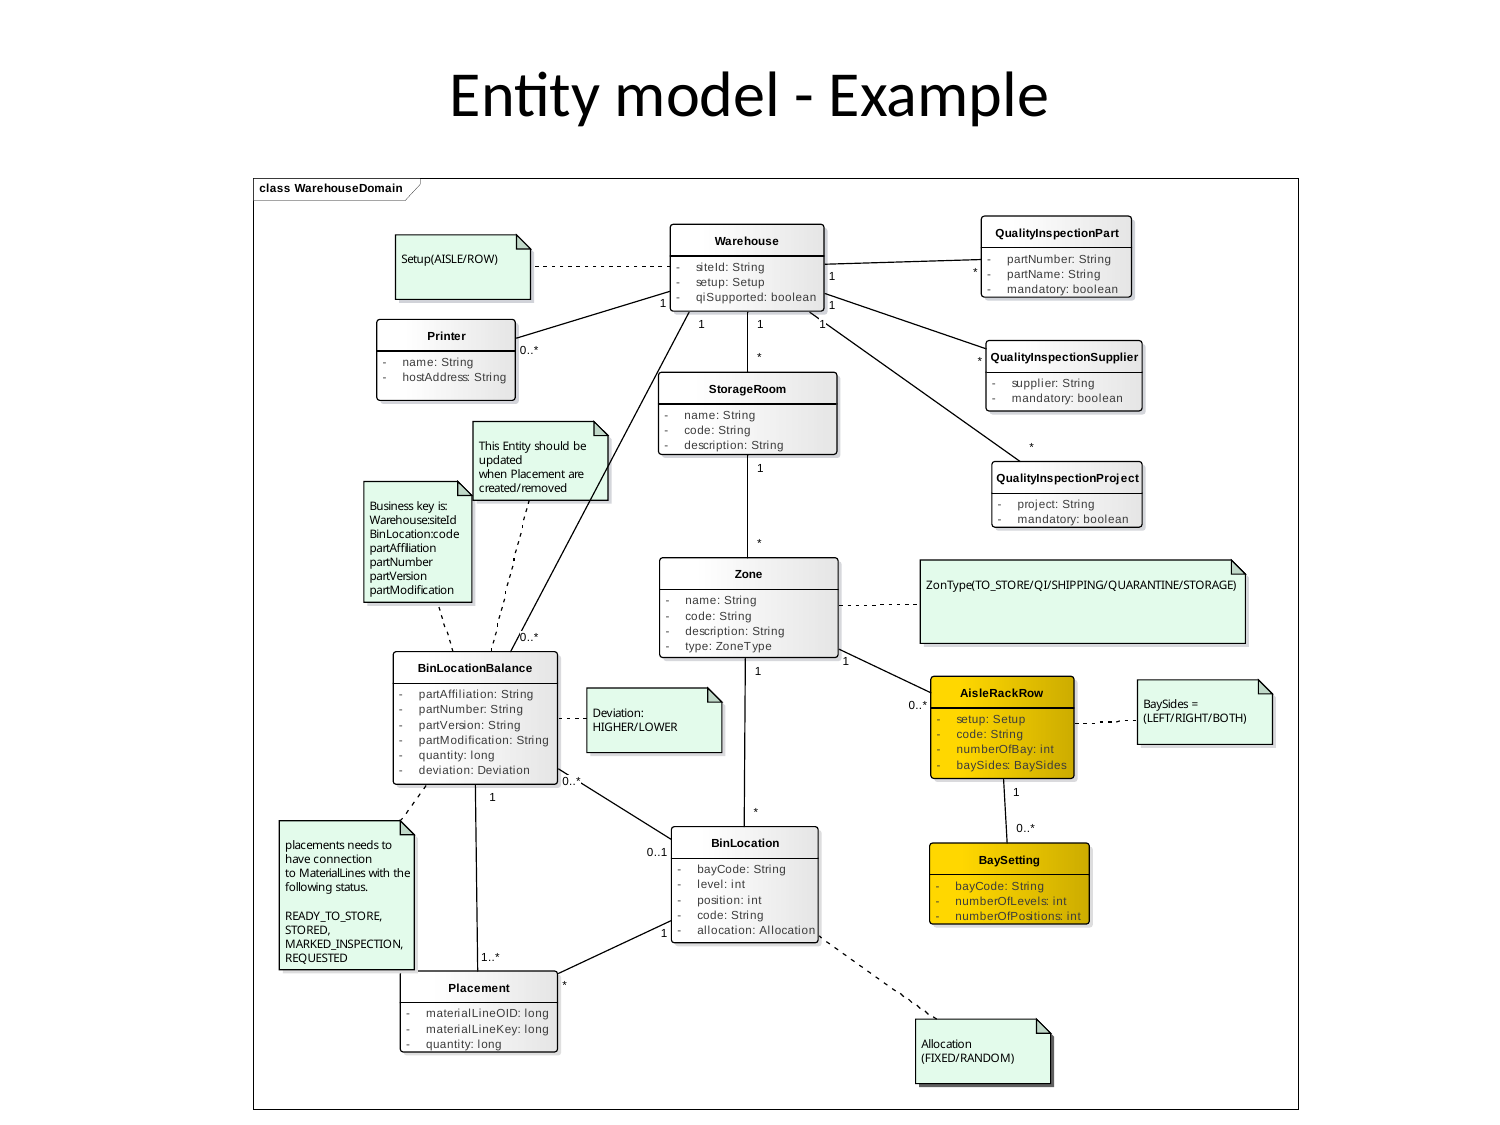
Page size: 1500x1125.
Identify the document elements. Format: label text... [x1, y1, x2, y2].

title Entity model - Example [75, 45, 1425, 138]
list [249, 174, 1303, 1114]
